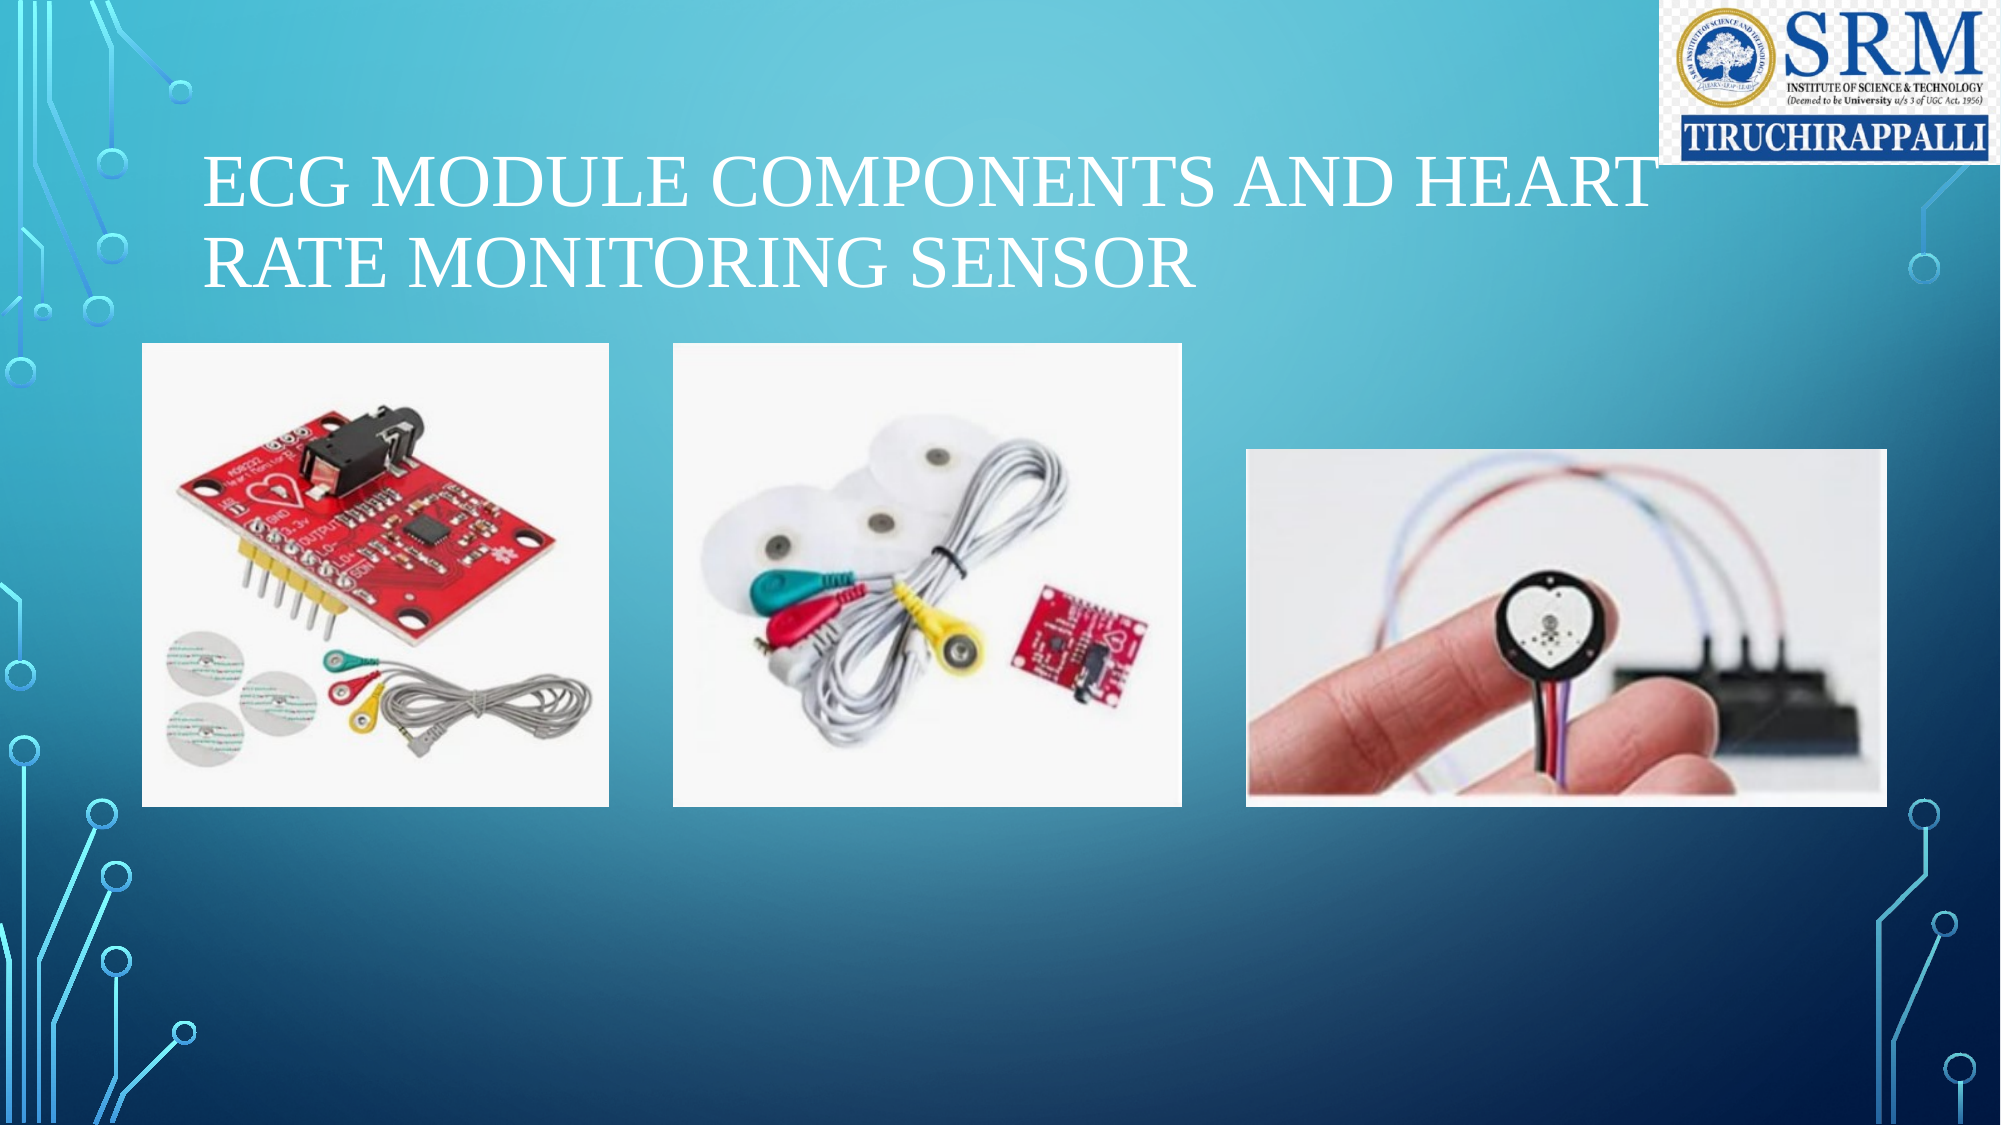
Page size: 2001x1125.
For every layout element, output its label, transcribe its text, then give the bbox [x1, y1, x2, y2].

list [142, 343, 609, 808]
title ECG MODULE COMPONENTS AND HEART RATE MONITORING SENSOR [187, 101, 1813, 344]
picture [673, 343, 1182, 808]
picture [1246, 449, 1887, 808]
picture [1659, 0, 2000, 165]
